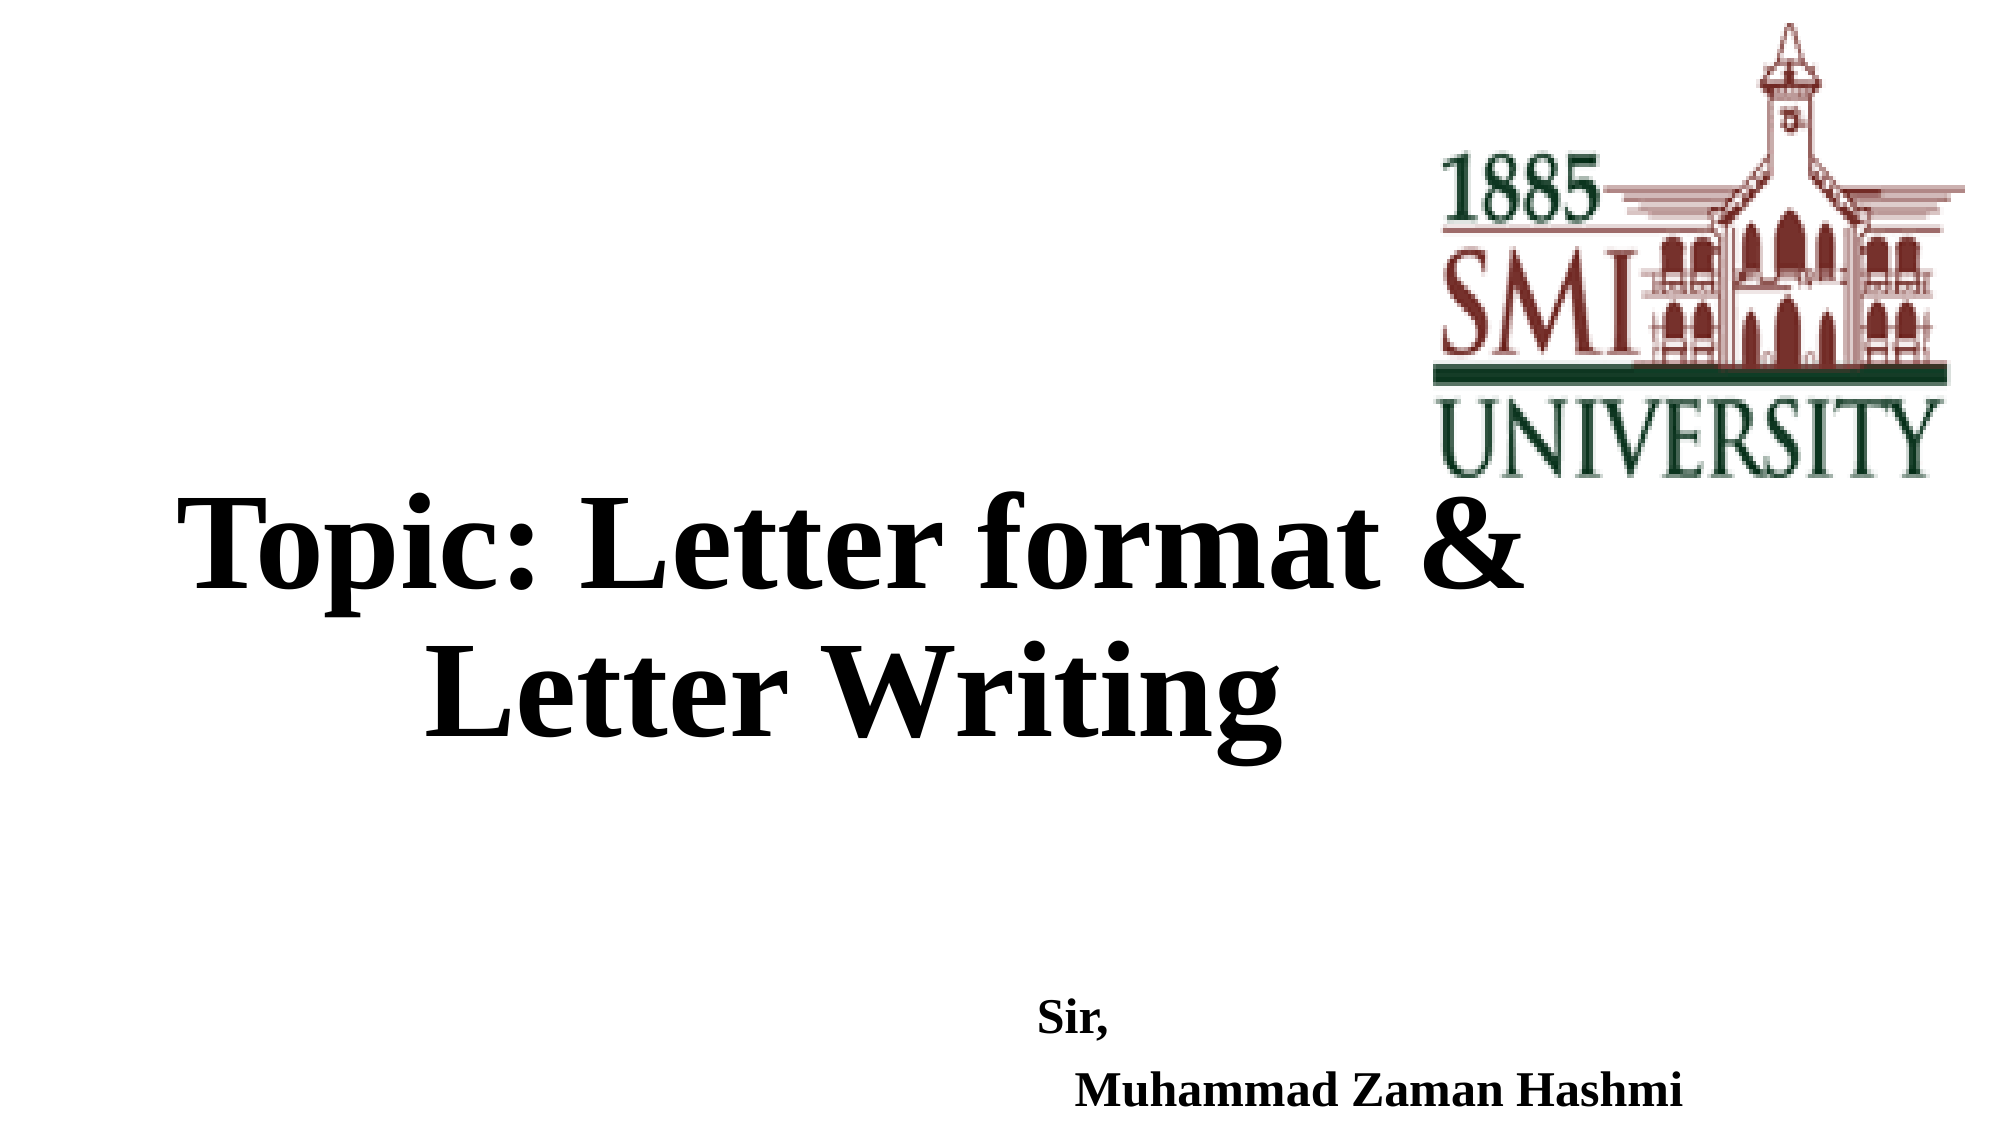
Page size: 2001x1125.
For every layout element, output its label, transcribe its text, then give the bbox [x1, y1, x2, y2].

picture [1402, 23, 2000, 483]
title Topic: Letter format & Letter Writing Sir, Muhammad Zaman Hashmi [0, 915, 1709, 1125]
